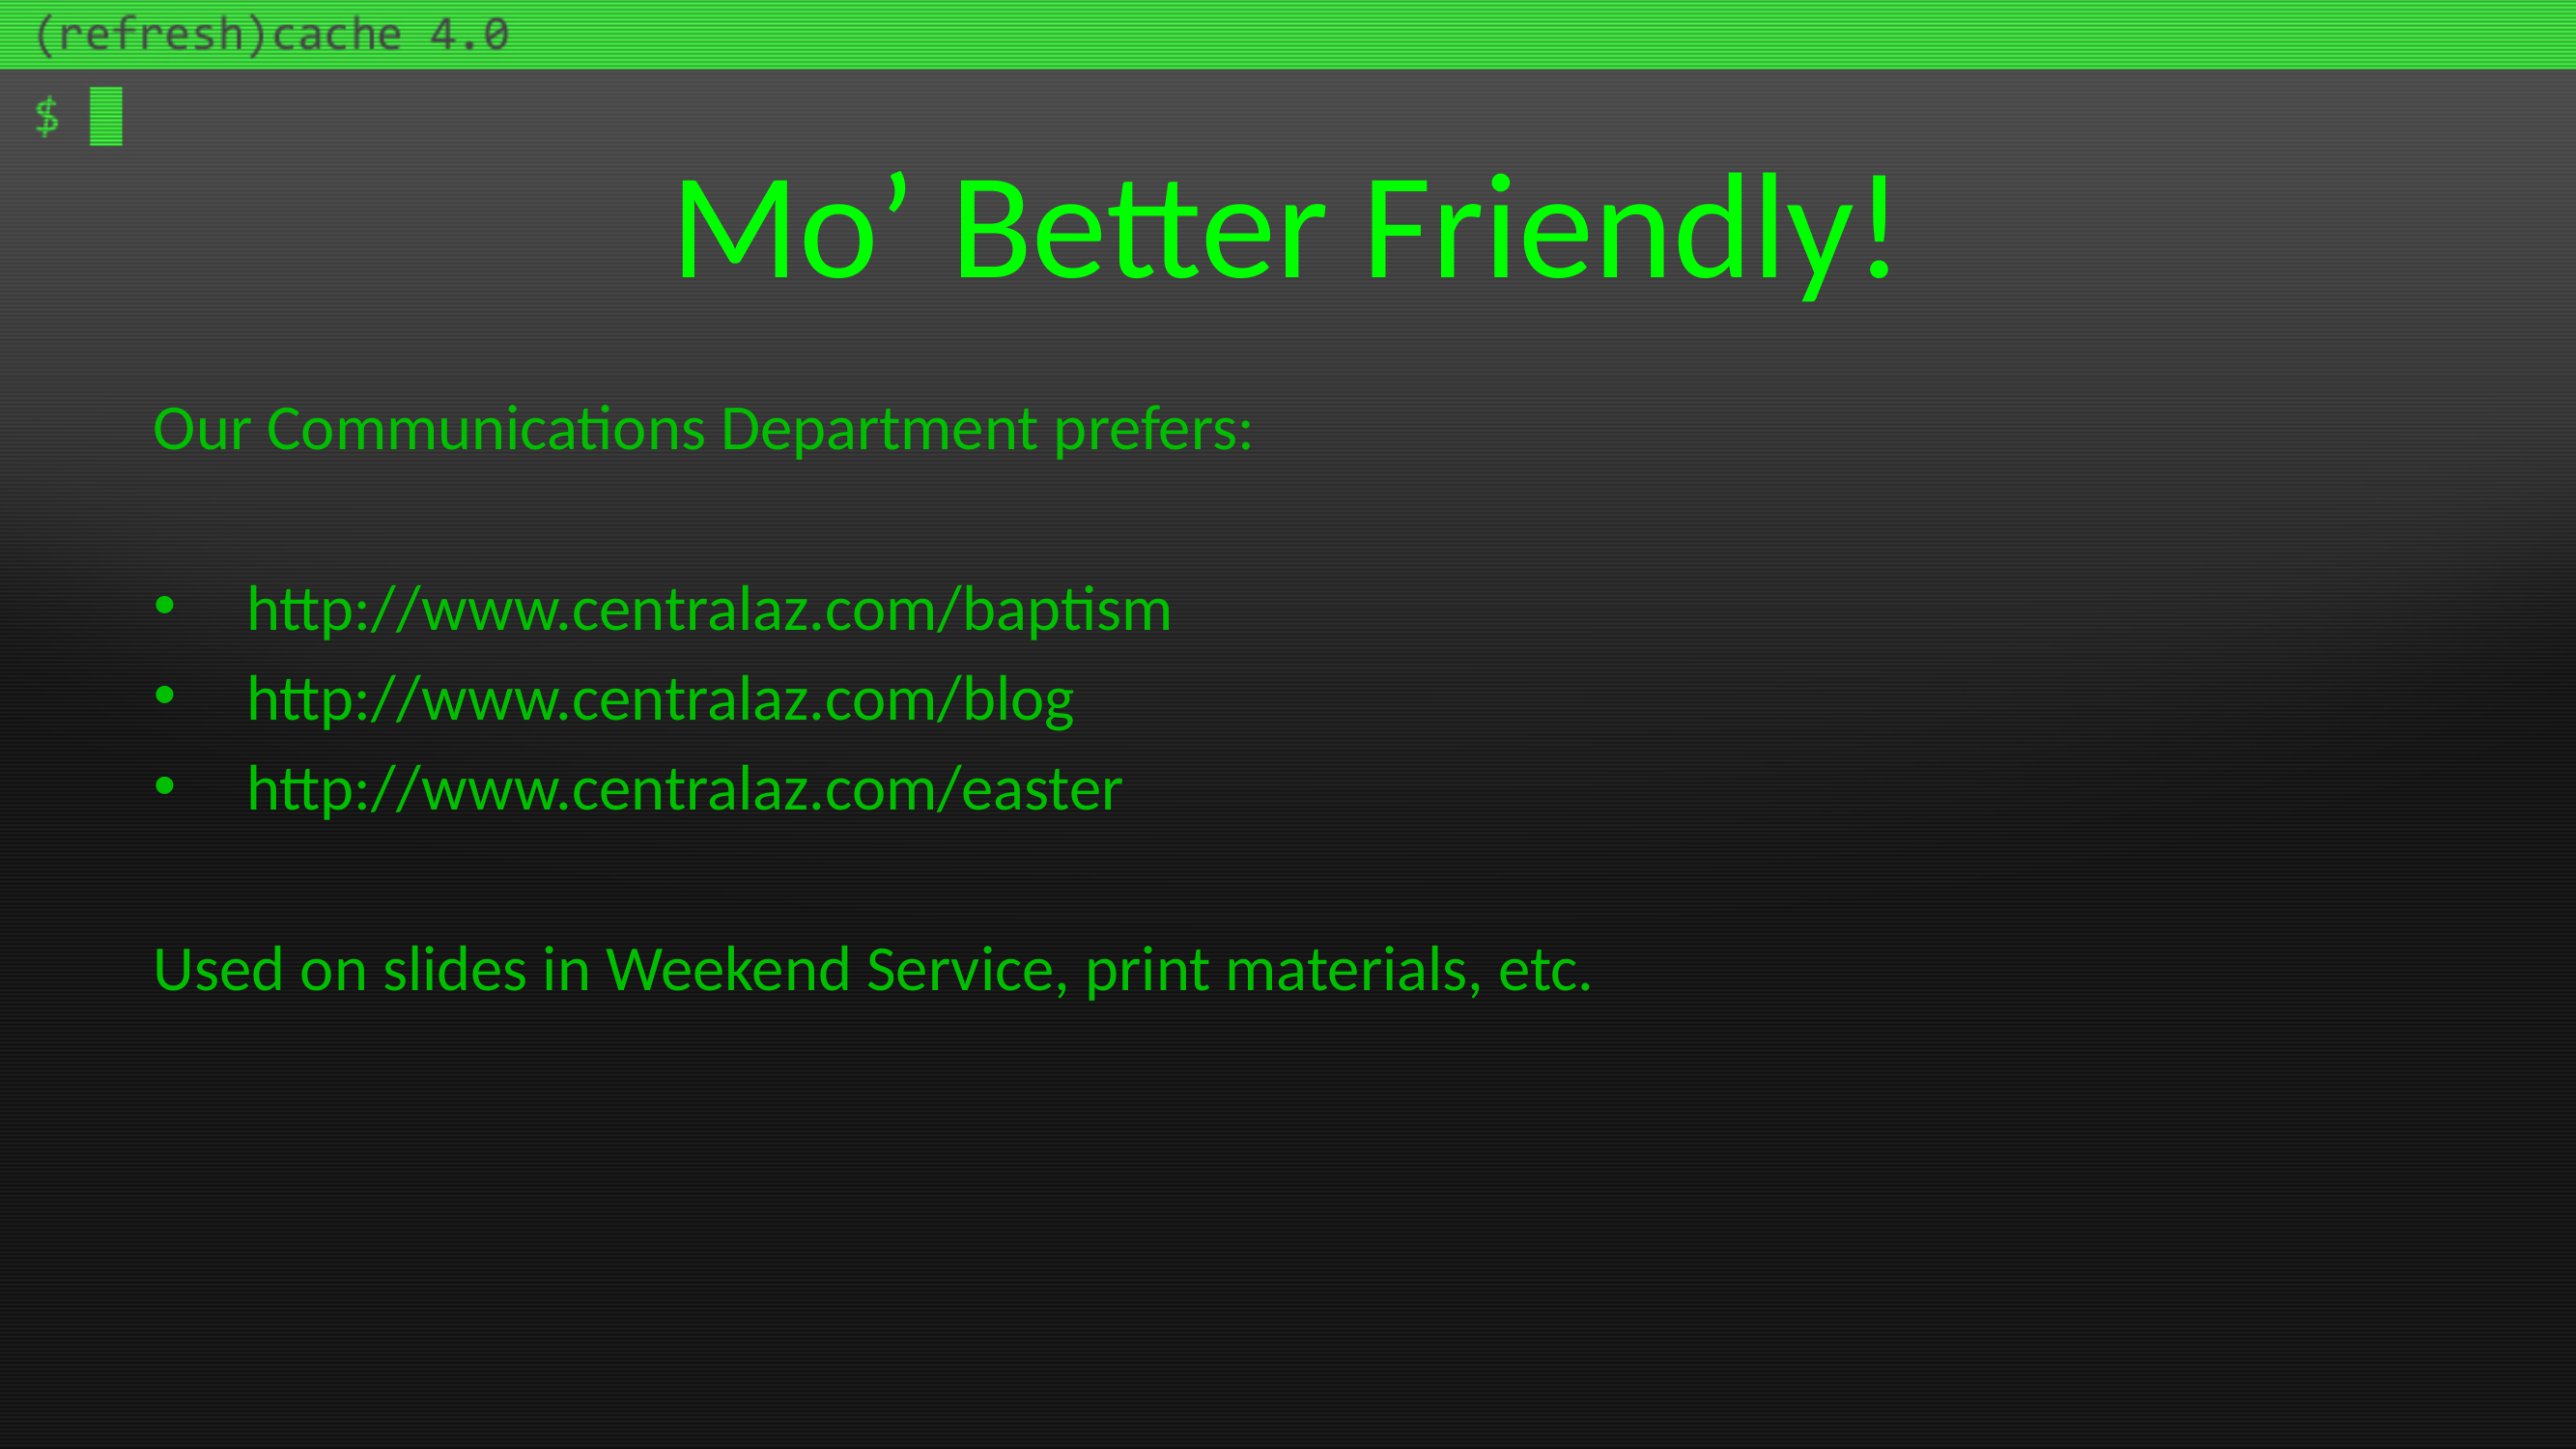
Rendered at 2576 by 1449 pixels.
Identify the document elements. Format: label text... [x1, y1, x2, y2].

list Our Communications Department prefers: http://www.centralaz.com/baptism http://www.centralaz.com/blog http://www.centralaz.com/easter Used on slides in Weekend Service, print materials, etc. [128, 372, 2448, 1294]
title Mo’ Better Friendly! [128, 96, 2448, 338]
picture [0, 0, 2576, 1449]
